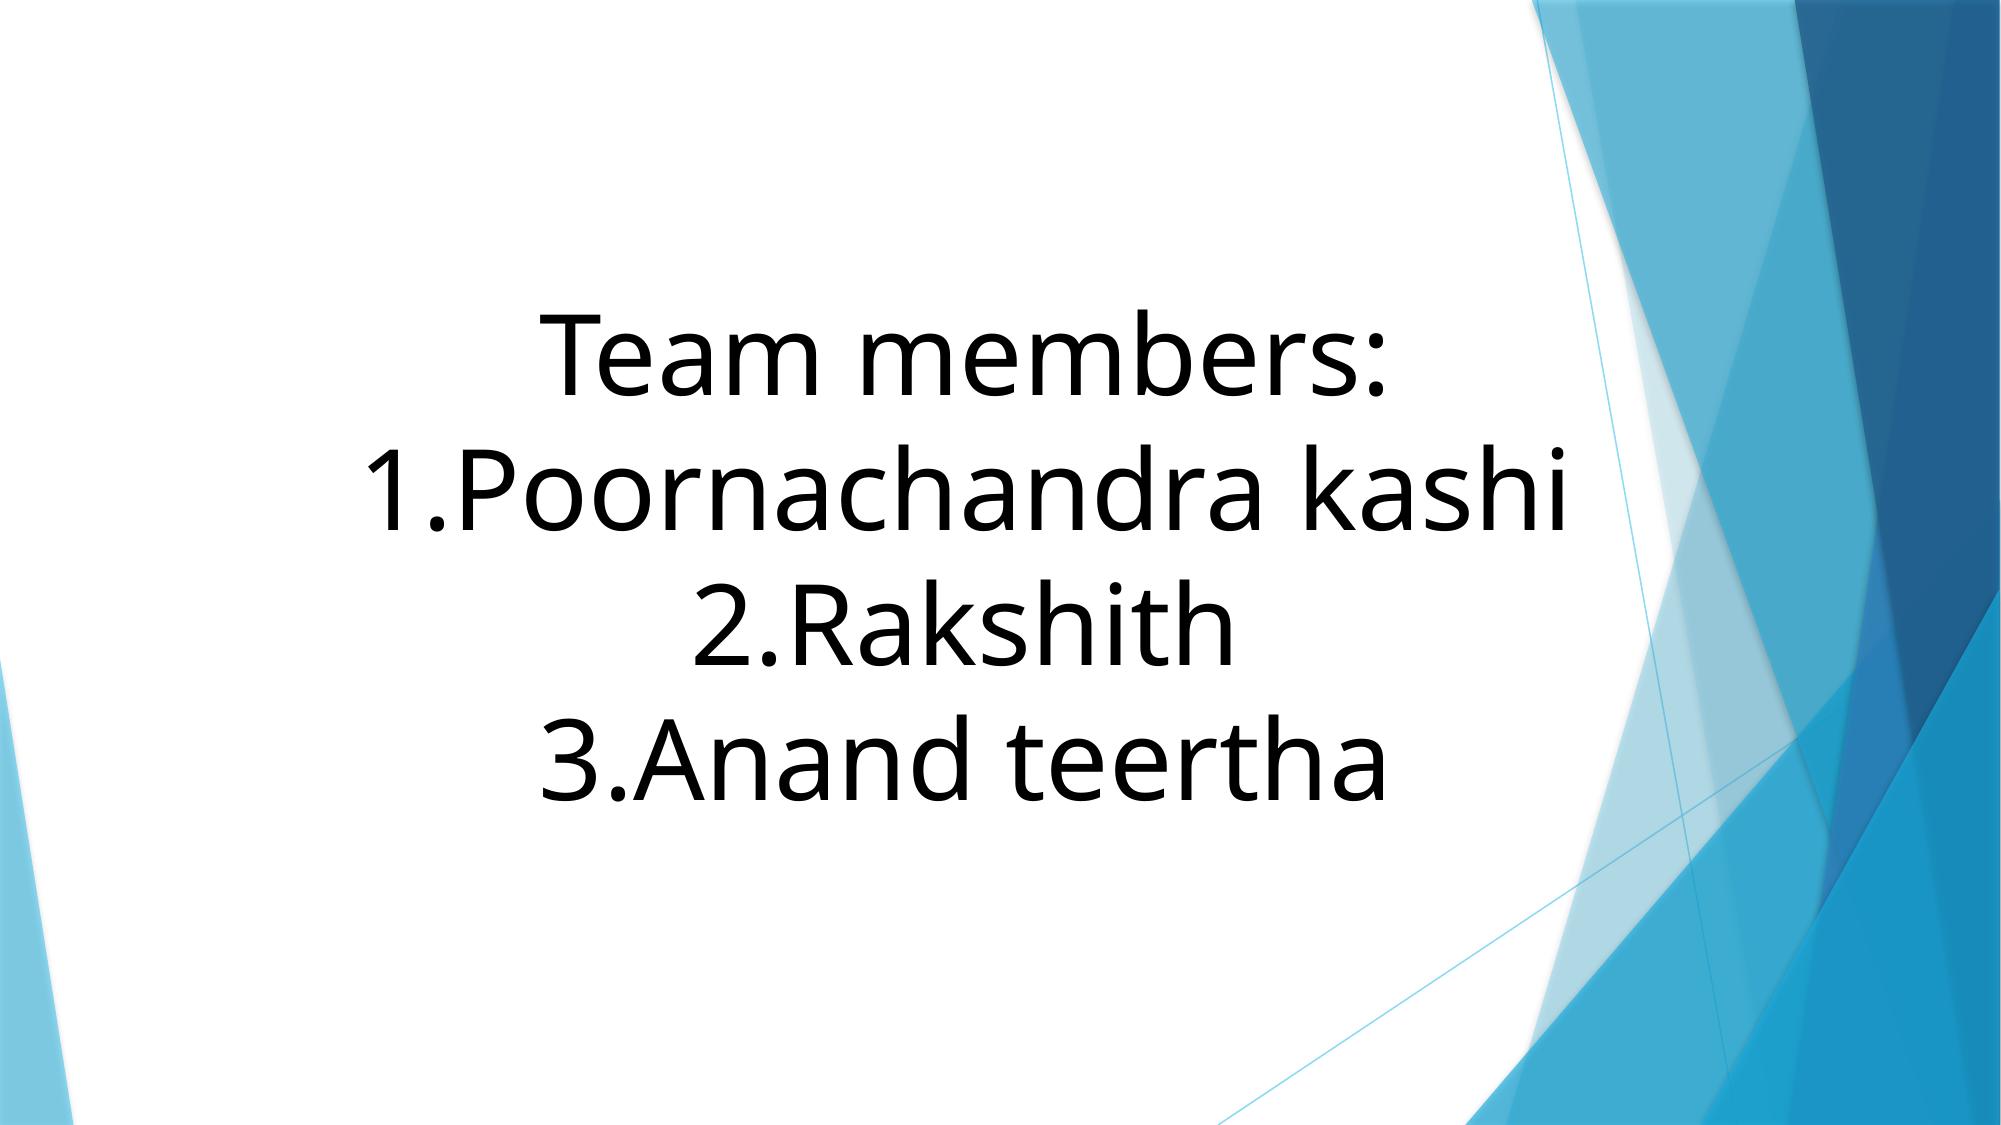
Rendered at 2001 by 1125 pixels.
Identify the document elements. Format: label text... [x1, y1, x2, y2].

text_box Team members: 1.Poornachandra kashi 2.Rakshith 3.Anand teertha [343, 275, 1589, 831]
